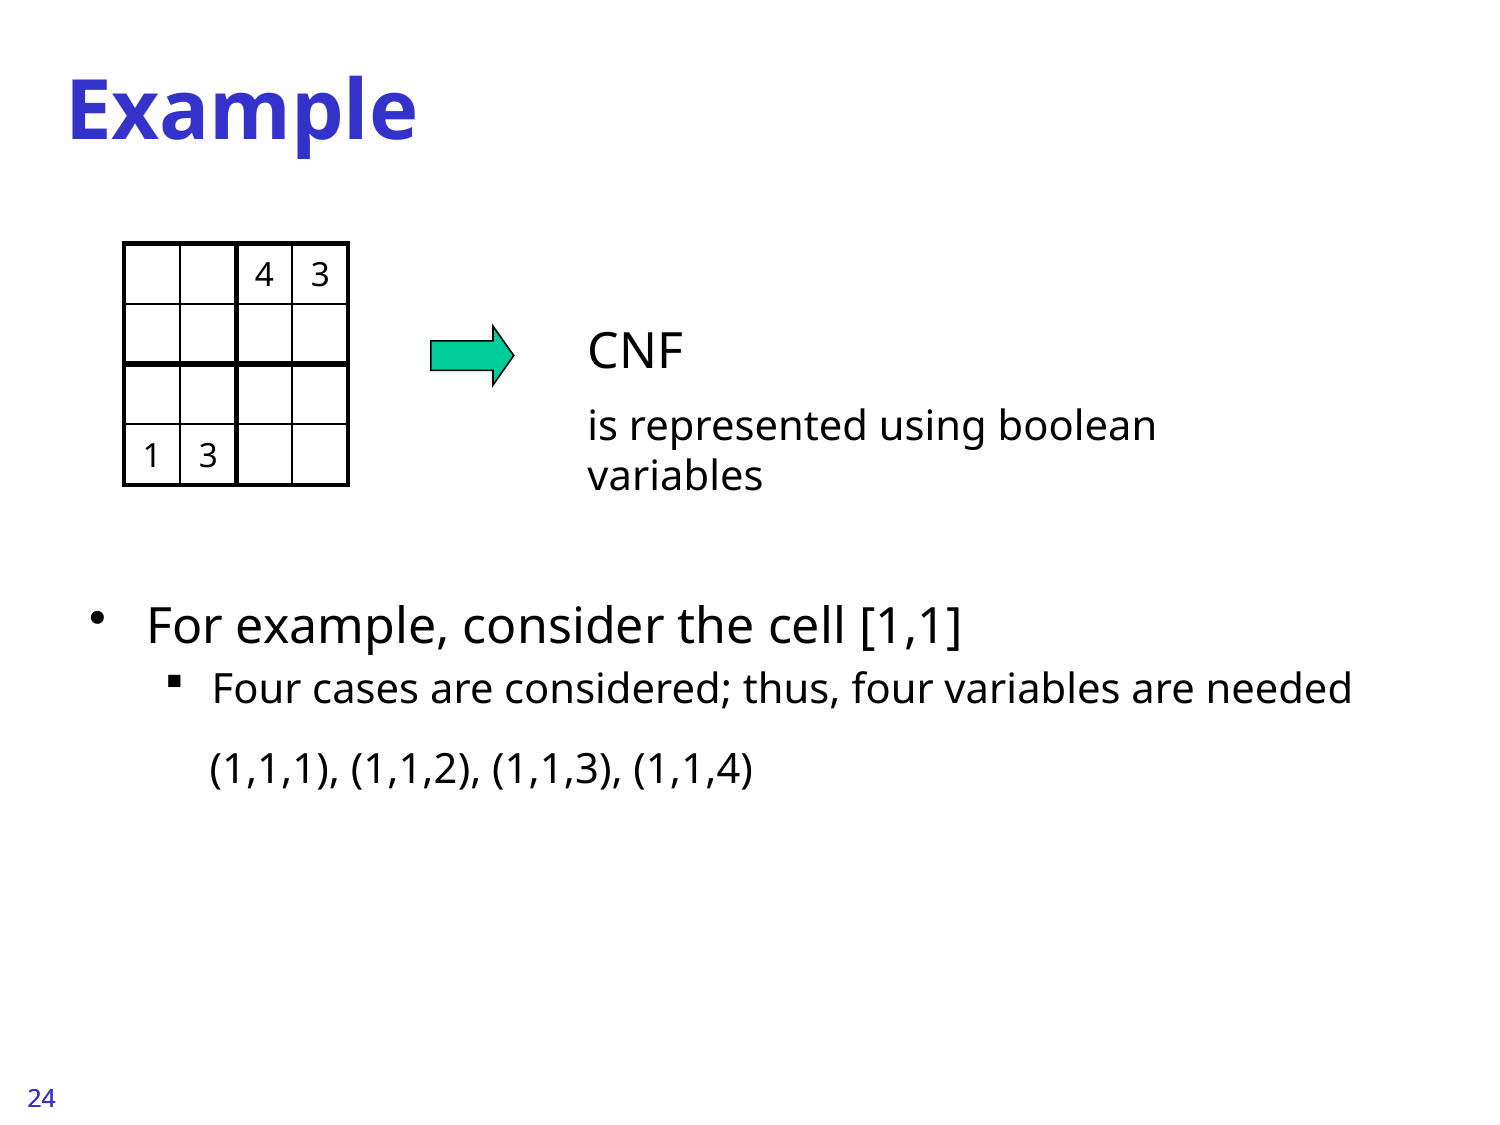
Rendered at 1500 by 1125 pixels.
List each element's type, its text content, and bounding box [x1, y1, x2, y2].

table_cell [126, 367, 179, 423]
table_cell [181, 367, 234, 423]
table_cell [126, 305, 179, 361]
table_cell [239, 305, 291, 361]
text_box (1,1,1), (1,1,2), (1,1,3), (1,1,4) [194, 734, 821, 799]
slide_number 24 [12, 1074, 326, 1125]
table_cell [293, 305, 346, 361]
table_cell [239, 425, 291, 483]
table_cell 1 [126, 425, 179, 483]
table_header [126, 246, 179, 303]
title Example [50, 24, 1475, 188]
table_cell [181, 305, 234, 361]
table_cell [293, 367, 346, 423]
text_box [430, 326, 514, 386]
table_cell [239, 367, 291, 423]
text_box is represented using boolean variables [572, 391, 1317, 507]
table_header 4 [239, 246, 291, 303]
table_header [181, 246, 234, 303]
table_cell 3 [181, 425, 234, 483]
text_box CNF [572, 310, 727, 386]
table_header 3 [293, 246, 346, 303]
table_cell [293, 425, 346, 483]
text_box For example, consider the cell [1,1] Four cases are considered; thus, four variables are needed [74, 586, 1500, 830]
